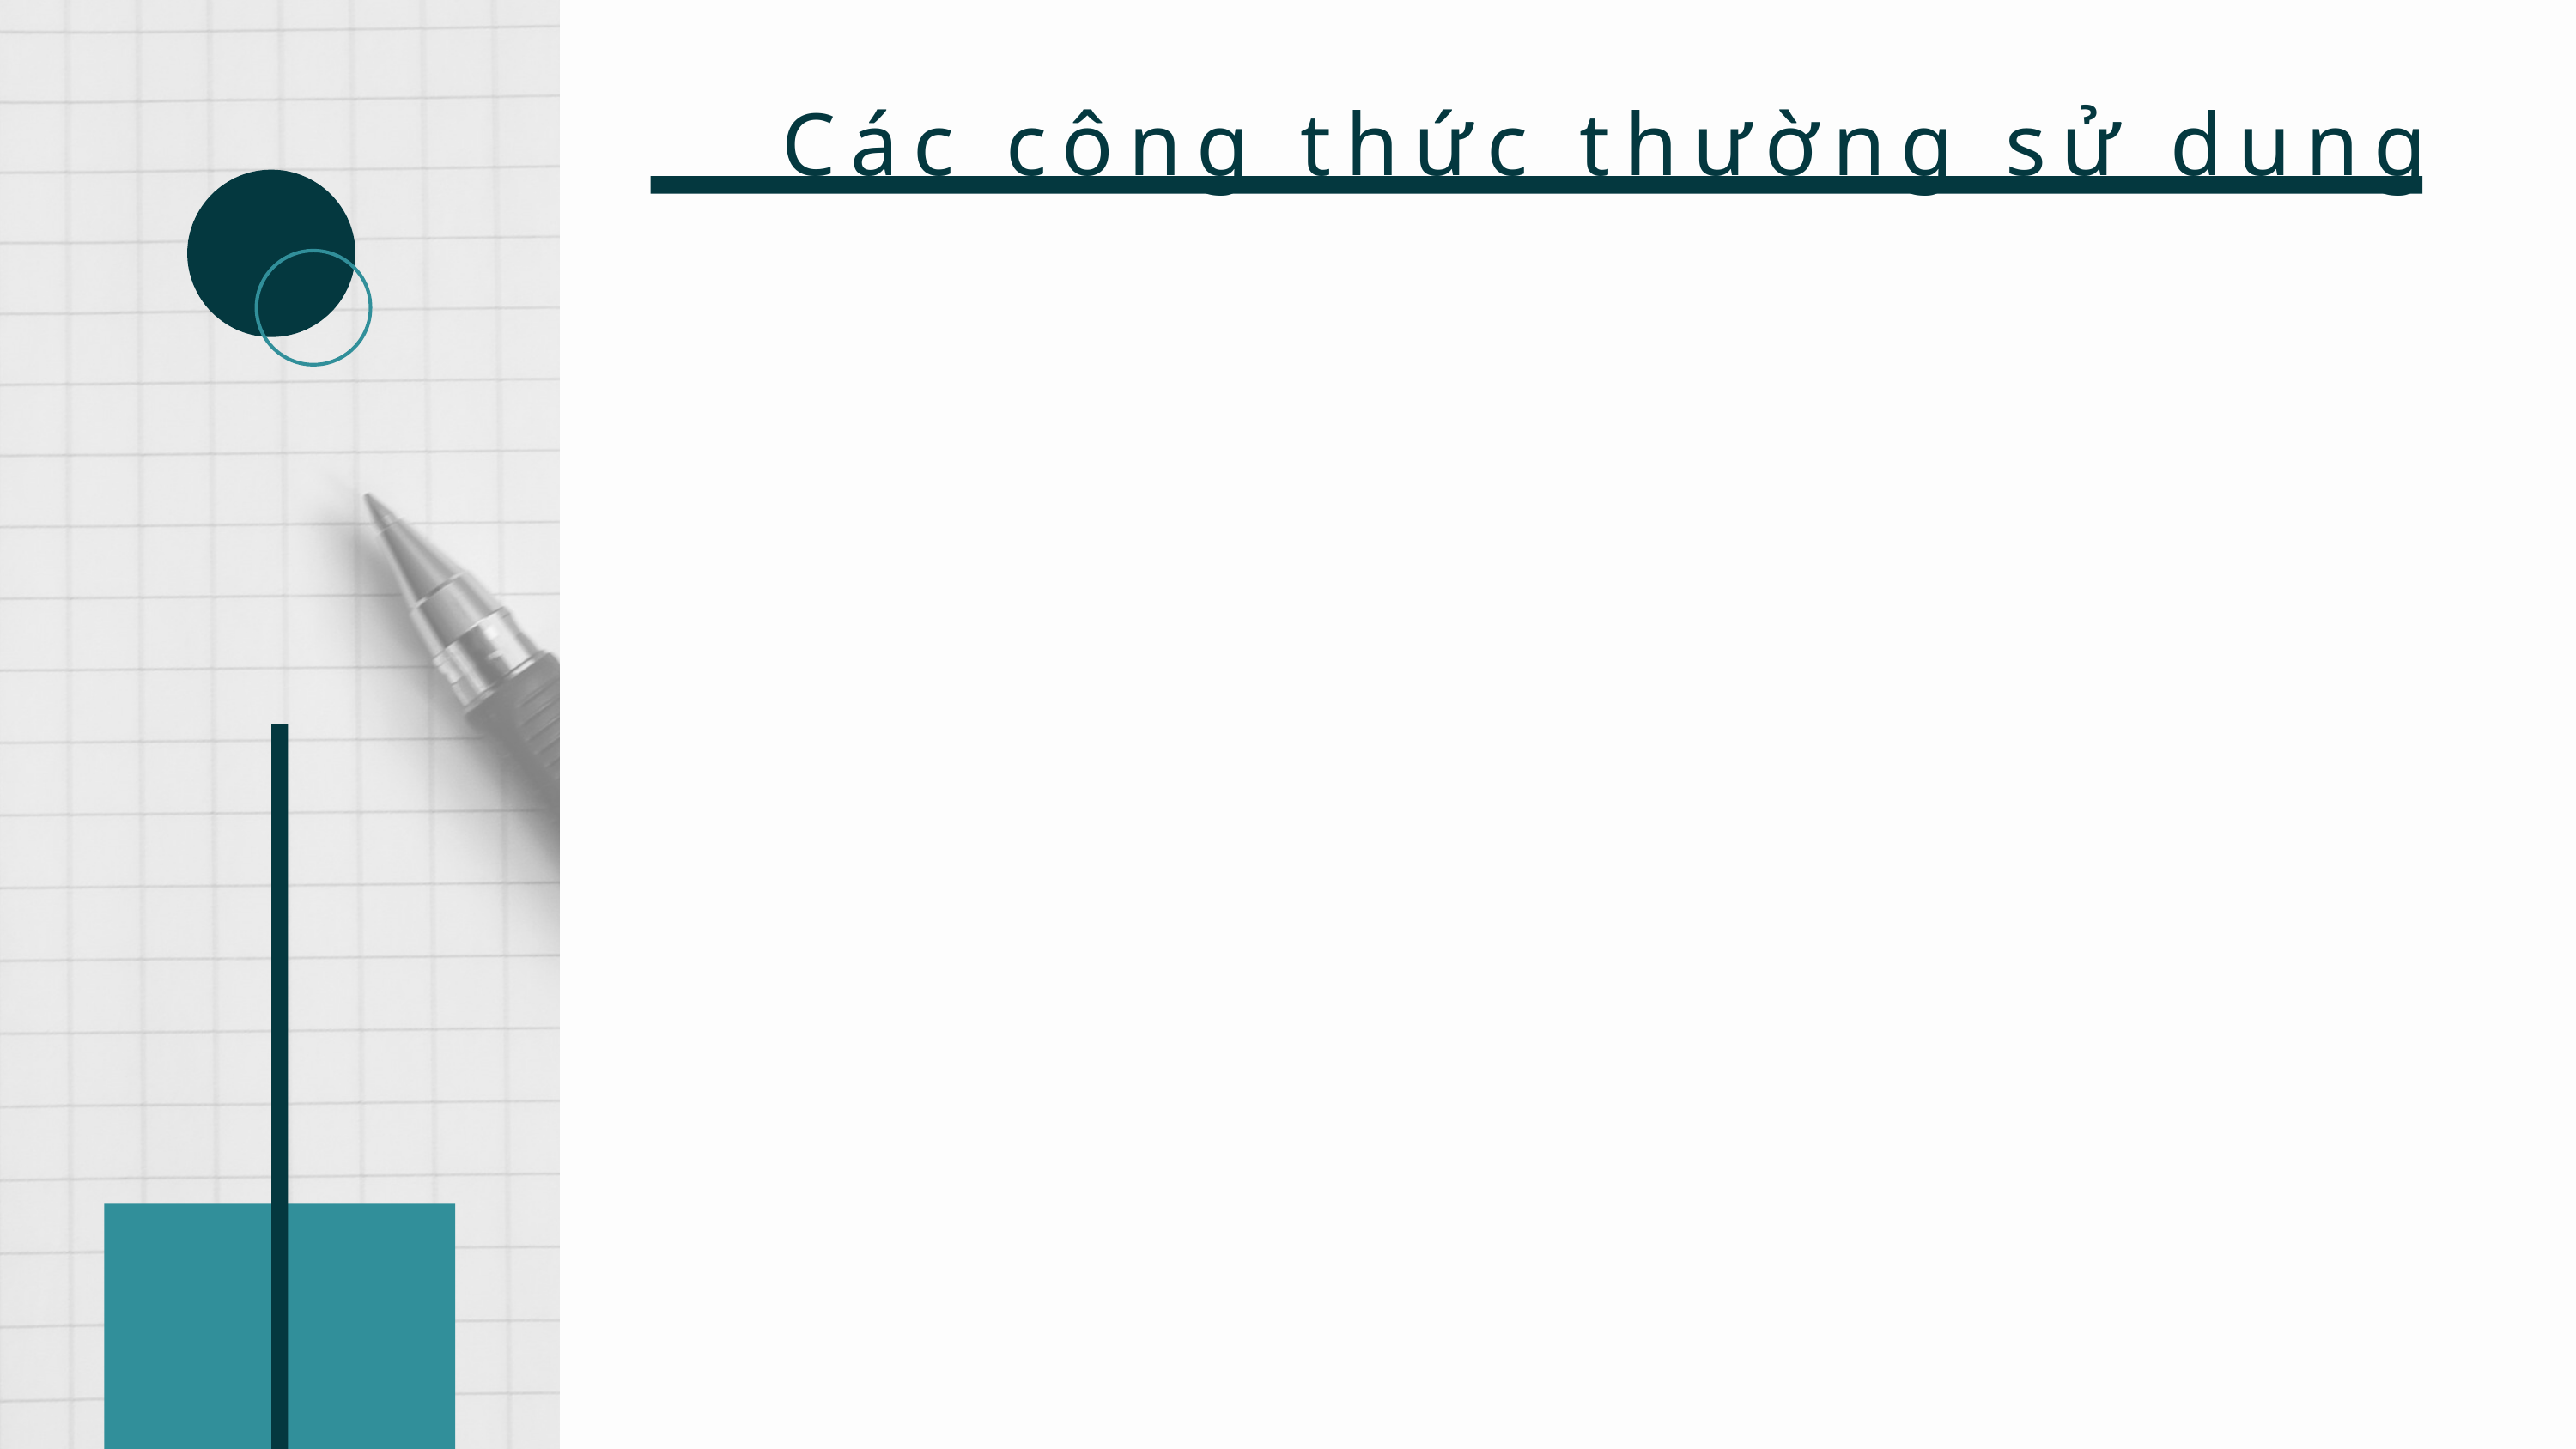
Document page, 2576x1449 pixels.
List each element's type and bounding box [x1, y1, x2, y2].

picture [0, 0, 560, 1449]
text_box [650, 4, 2429, 194]
text_box [254, 248, 373, 367]
text_box [186, 169, 356, 338]
